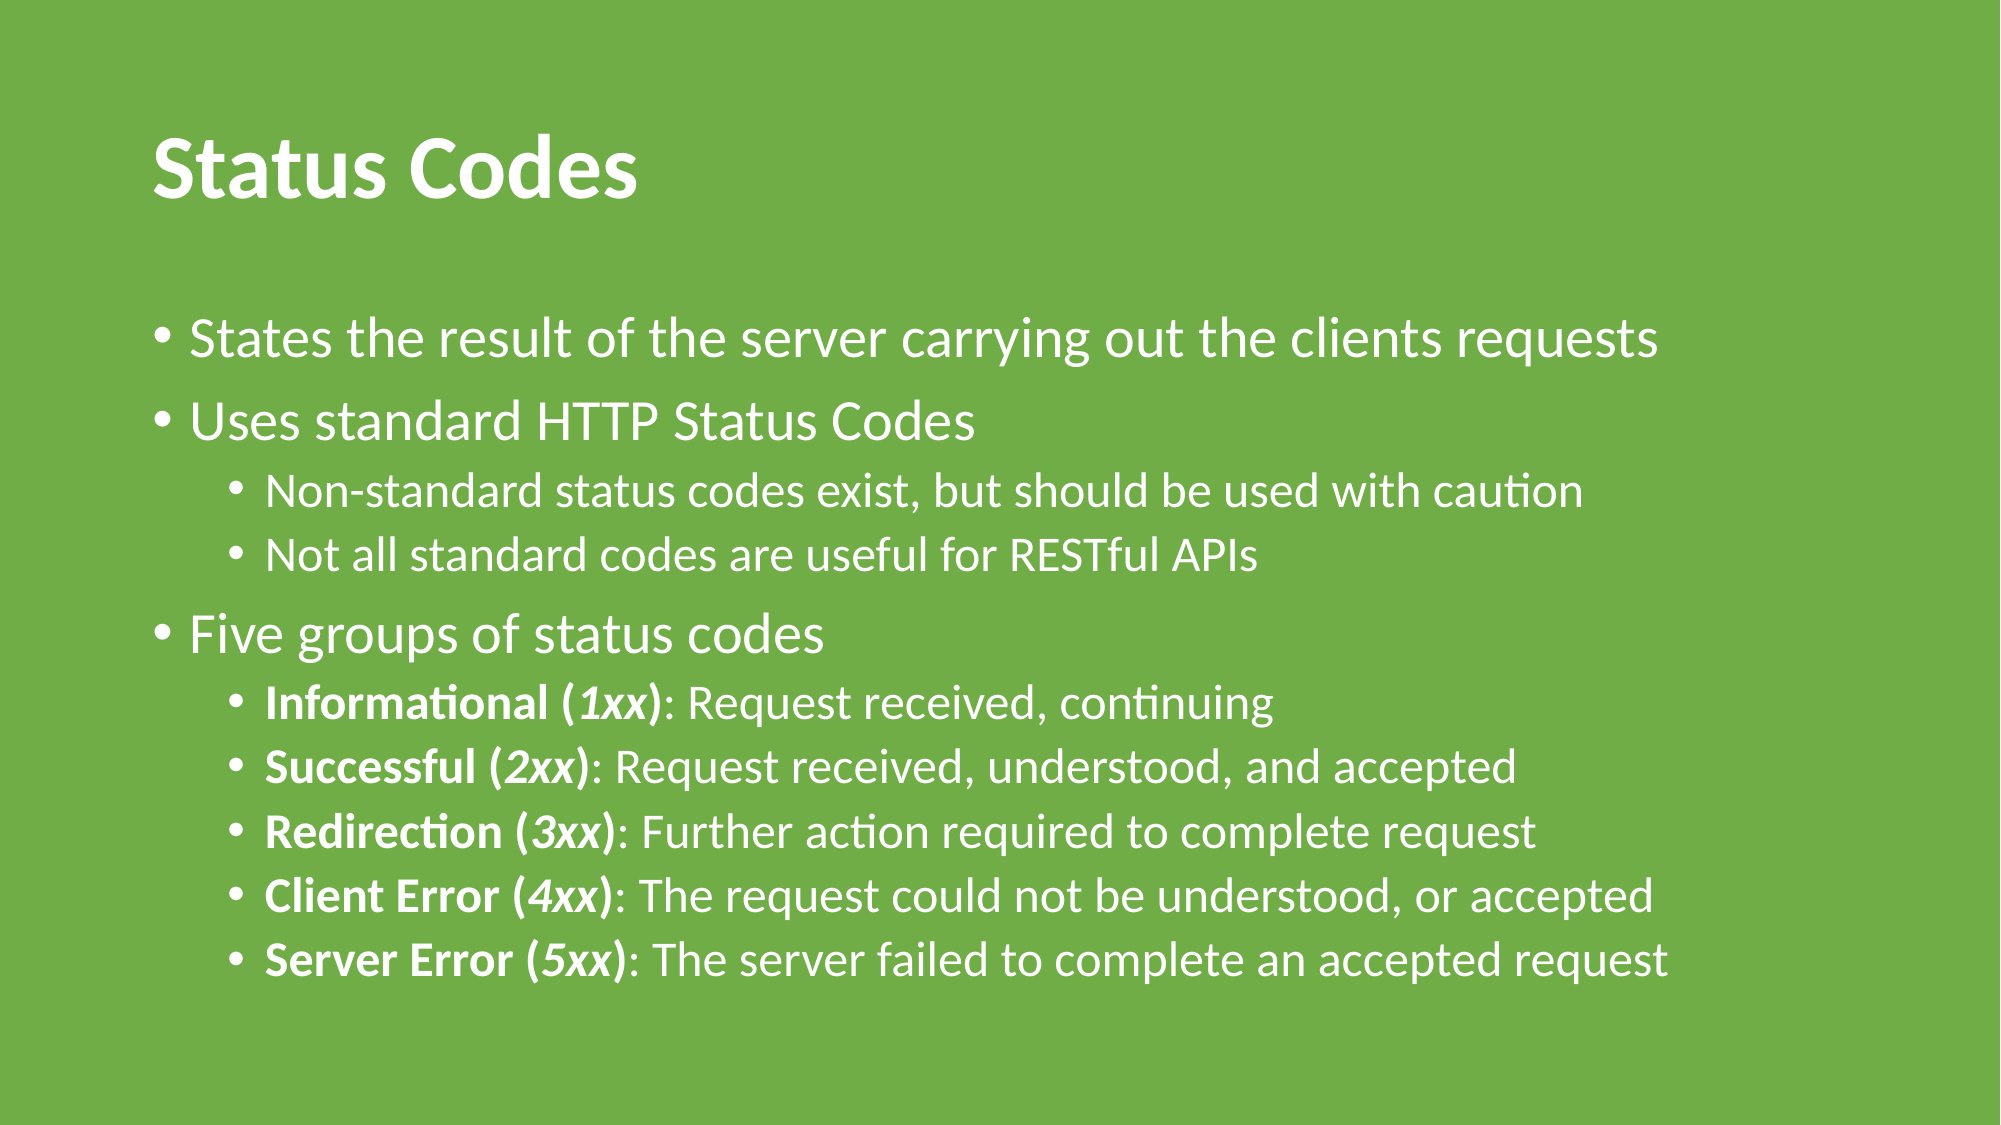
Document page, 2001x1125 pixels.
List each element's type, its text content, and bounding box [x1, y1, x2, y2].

title Status Codes [137, 59, 1863, 278]
list States the result of the server carrying out the clients requests Uses standard HTTP Status Codes Non-standard status codes exist, but should be used with caution Not all standard codes are useful for RESTful APIs Five groups of status codes Informational (1xx): Request received, continuing Successful (2xx): Request received, understood, and accepted Redirection (3xx): Further action required to complete request Client Error (4xx): The request could not be understood, or accepted Server Error (5xx): The server failed to complete an accepted request [137, 299, 1846, 1014]
